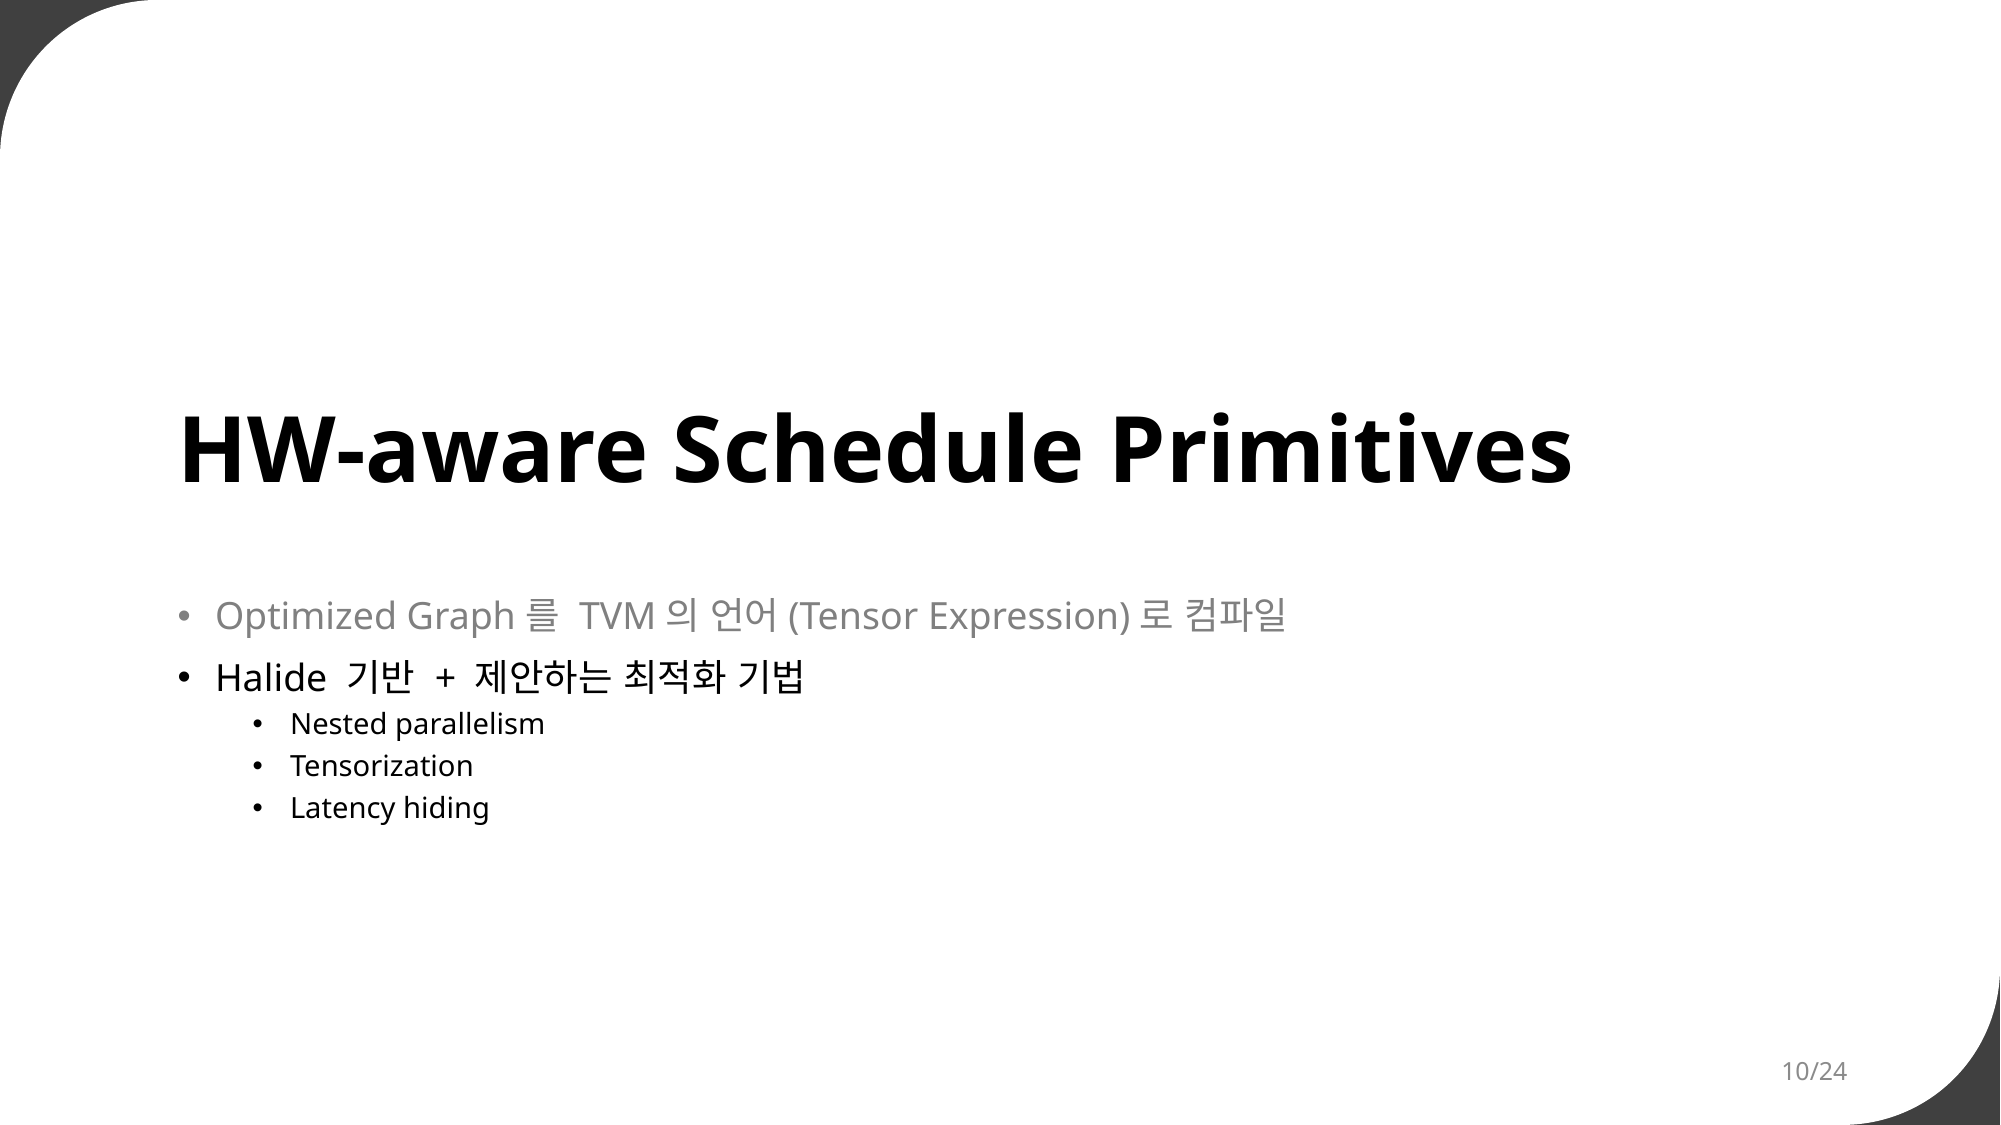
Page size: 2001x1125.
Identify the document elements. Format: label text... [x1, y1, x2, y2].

list Optimized Graph를 TVM의 언어(Tensor Expression)로 컴파일 Halide 기반 + 제안하는 최적화 기법 Nested parallelism Tensorization Latency hiding [162, 589, 1888, 1047]
slide_number 10/24 [1412, 1047, 1863, 1103]
title HW-aware Schedule Primitives [162, 344, 1888, 562]
